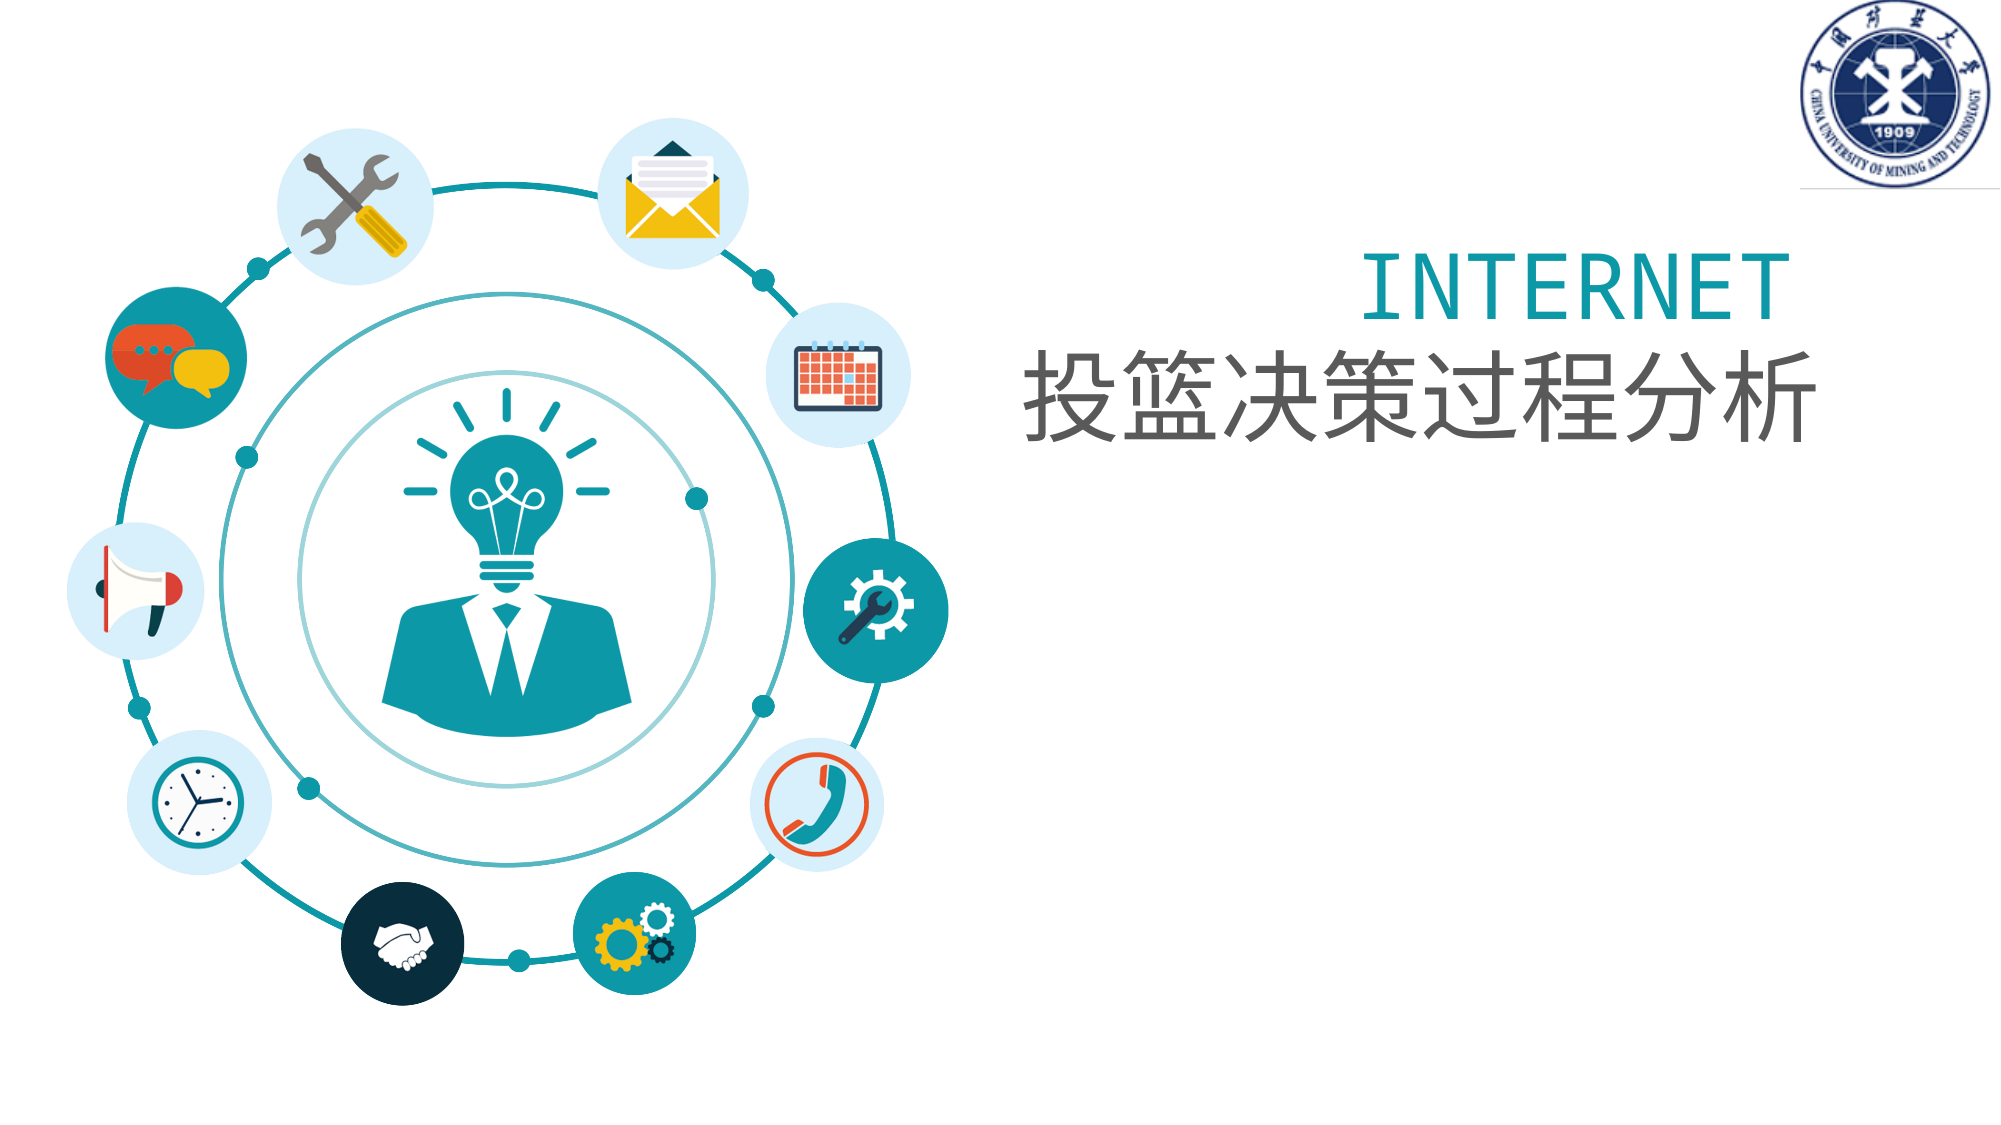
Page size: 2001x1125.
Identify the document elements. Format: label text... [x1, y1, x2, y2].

picture [1800, 0, 2000, 208]
text_box INTERNET [1339, 220, 1957, 327]
picture [25, 86, 977, 1038]
text_box 投篮决策过程分析 [1005, 327, 1957, 462]
